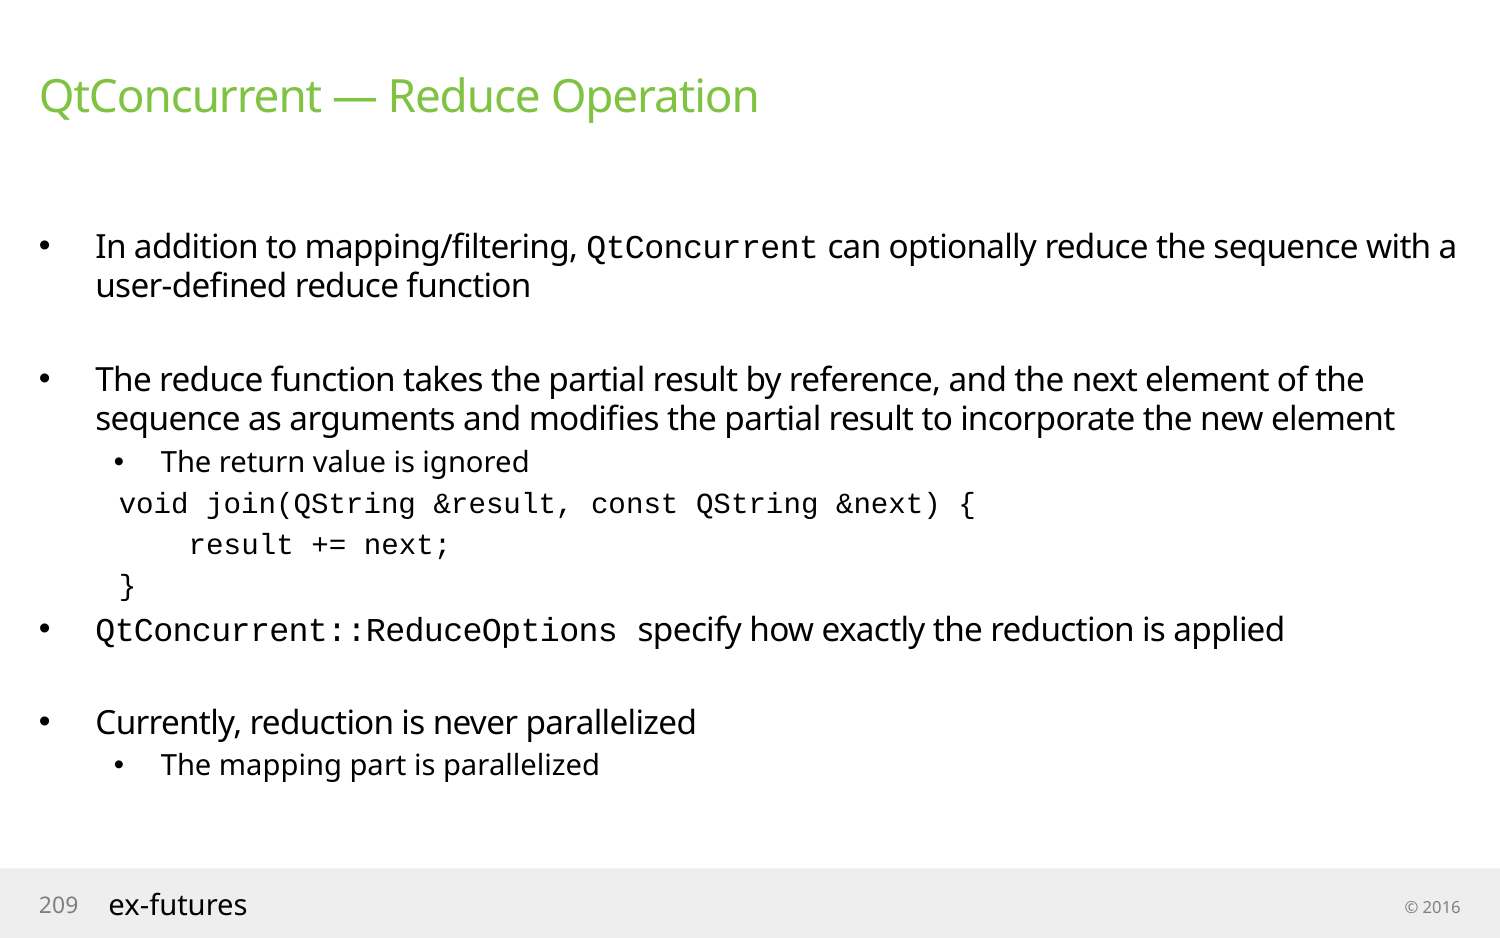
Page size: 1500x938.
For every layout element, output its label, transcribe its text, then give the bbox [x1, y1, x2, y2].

slide_number 209 [39, 892, 410, 921]
footer © 2016 [1188, 896, 1461, 917]
text_box ex-futures [93, 894, 795, 927]
list In addition to mapping/filtering, QtConcurrent can optionally reduce the sequence with a user-defined reduce function The reduce function takes the partial result by reference, and the next element of the sequence as arguments and modifies the partial result to incorporate the new element The return value is ignored void join(QString &result, const QString &next) { result += next; } QtConcurrent::ReduceOptions specify how exactly the reduction is applied Currently, reduction is never parallelized The mapping part is parallelized [39, 224, 1471, 846]
title QtConcurrent — Reduce Operation [39, 66, 1052, 195]
